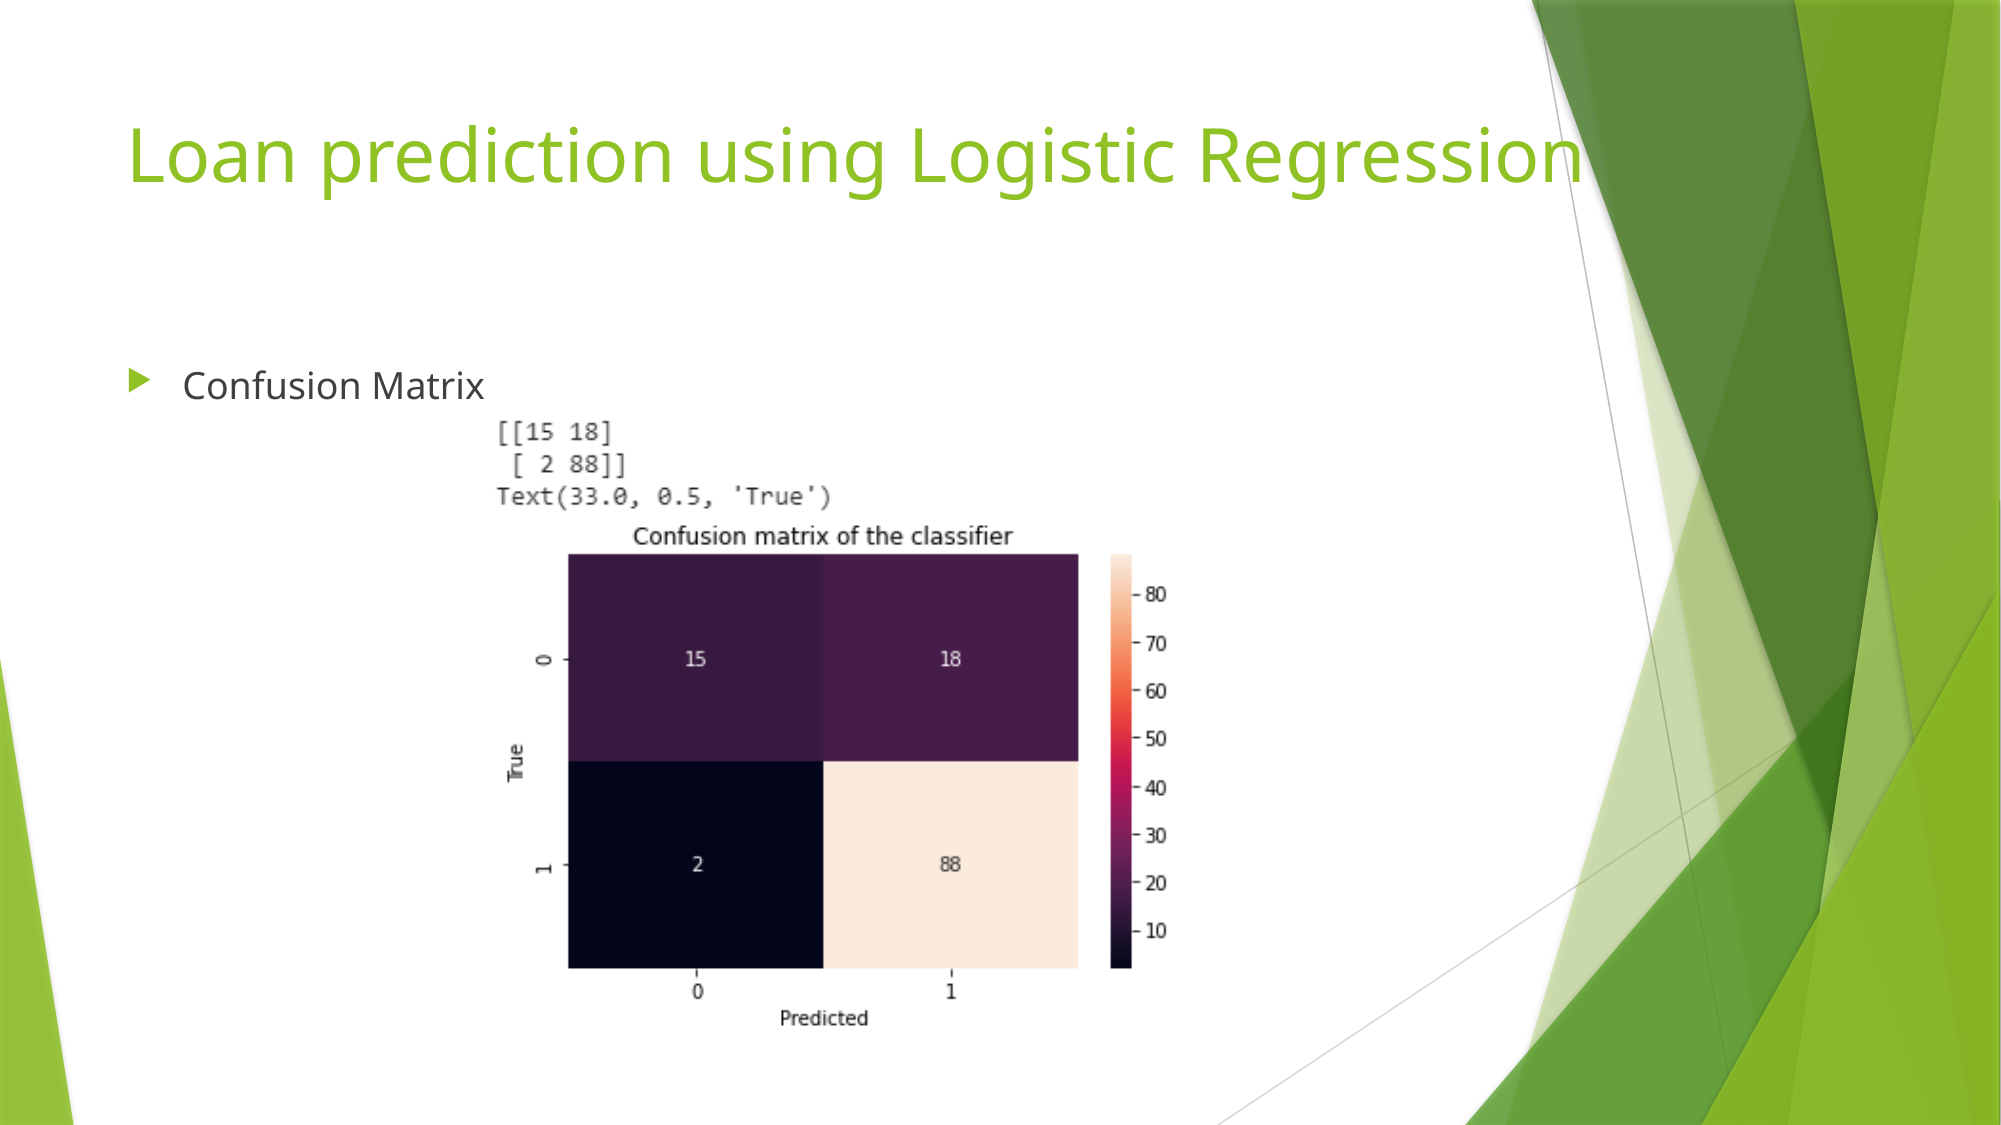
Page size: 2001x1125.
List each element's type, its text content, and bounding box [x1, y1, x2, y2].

list Confusion Matrix [111, 354, 1739, 1043]
picture [485, 411, 1212, 1044]
title Loan prediction using Logistic Regression [111, 99, 1805, 232]
